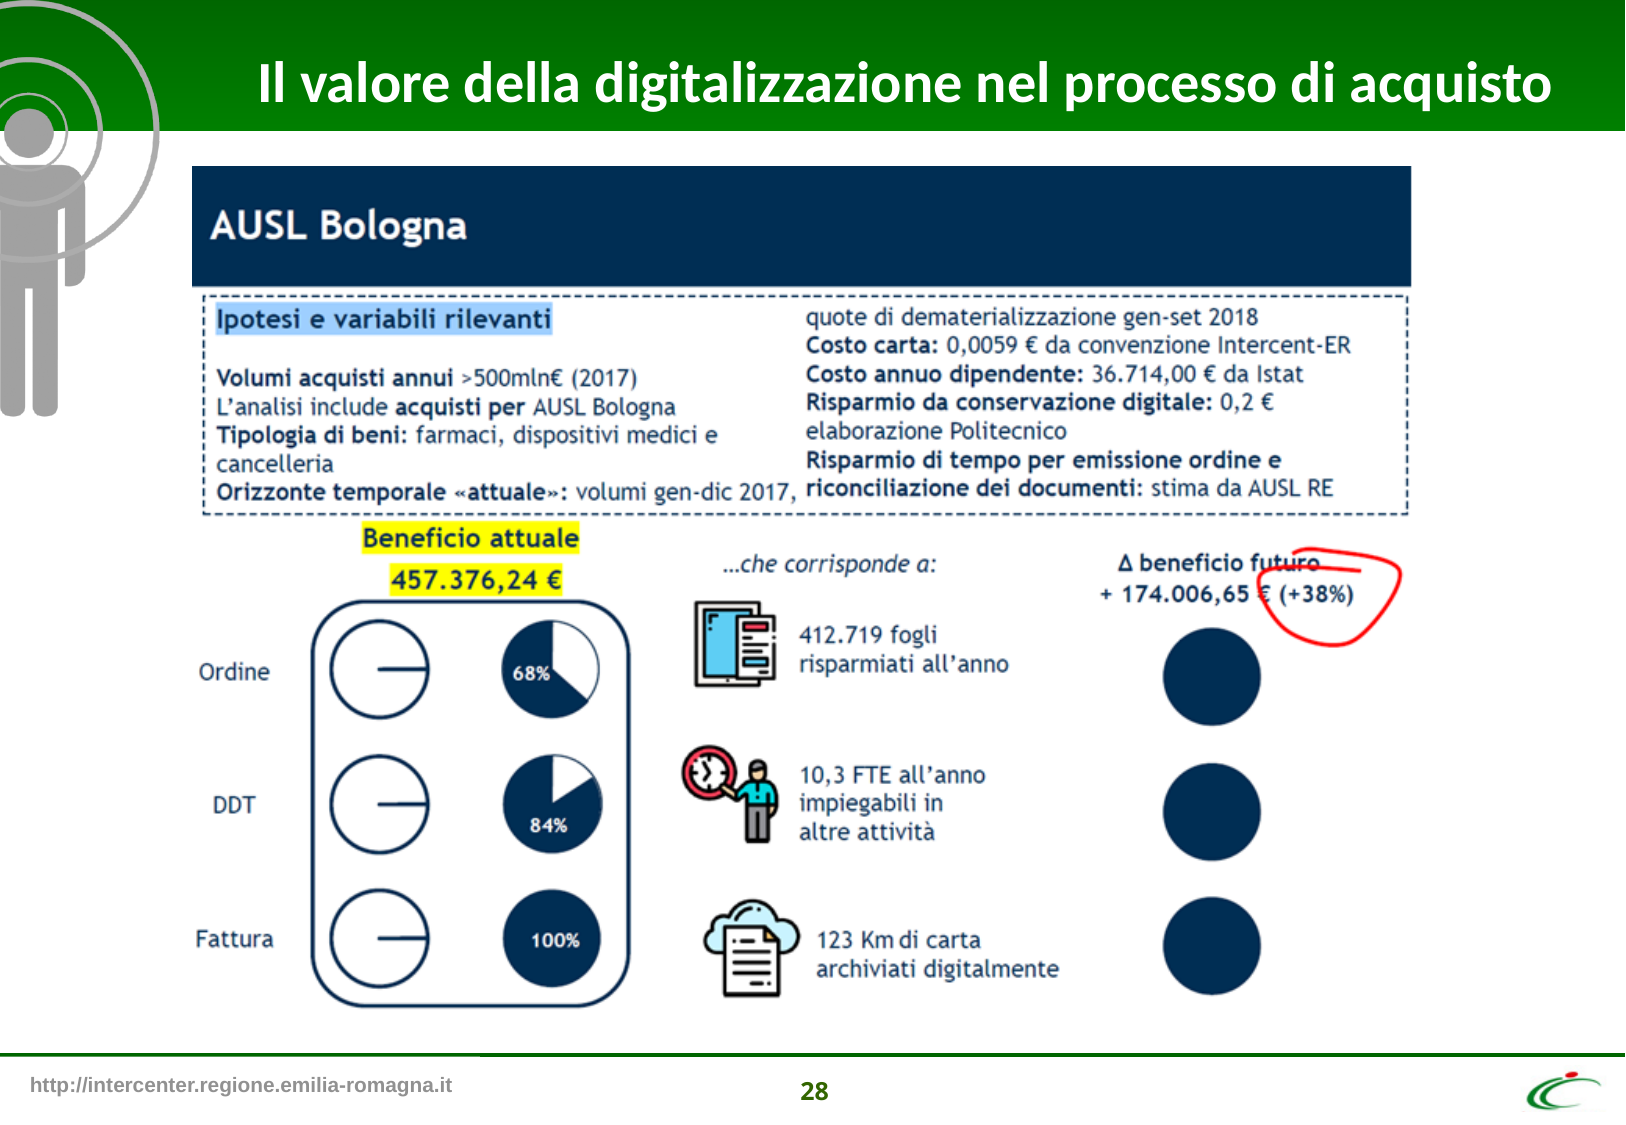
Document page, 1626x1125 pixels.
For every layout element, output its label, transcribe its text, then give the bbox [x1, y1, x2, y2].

picture [1520, 1065, 1607, 1112]
picture [192, 166, 1413, 1039]
text_box Il valore della digitalizzazione nel processo di acquisto [171, 36, 1569, 122]
slide_number 28 [645, 1067, 984, 1110]
